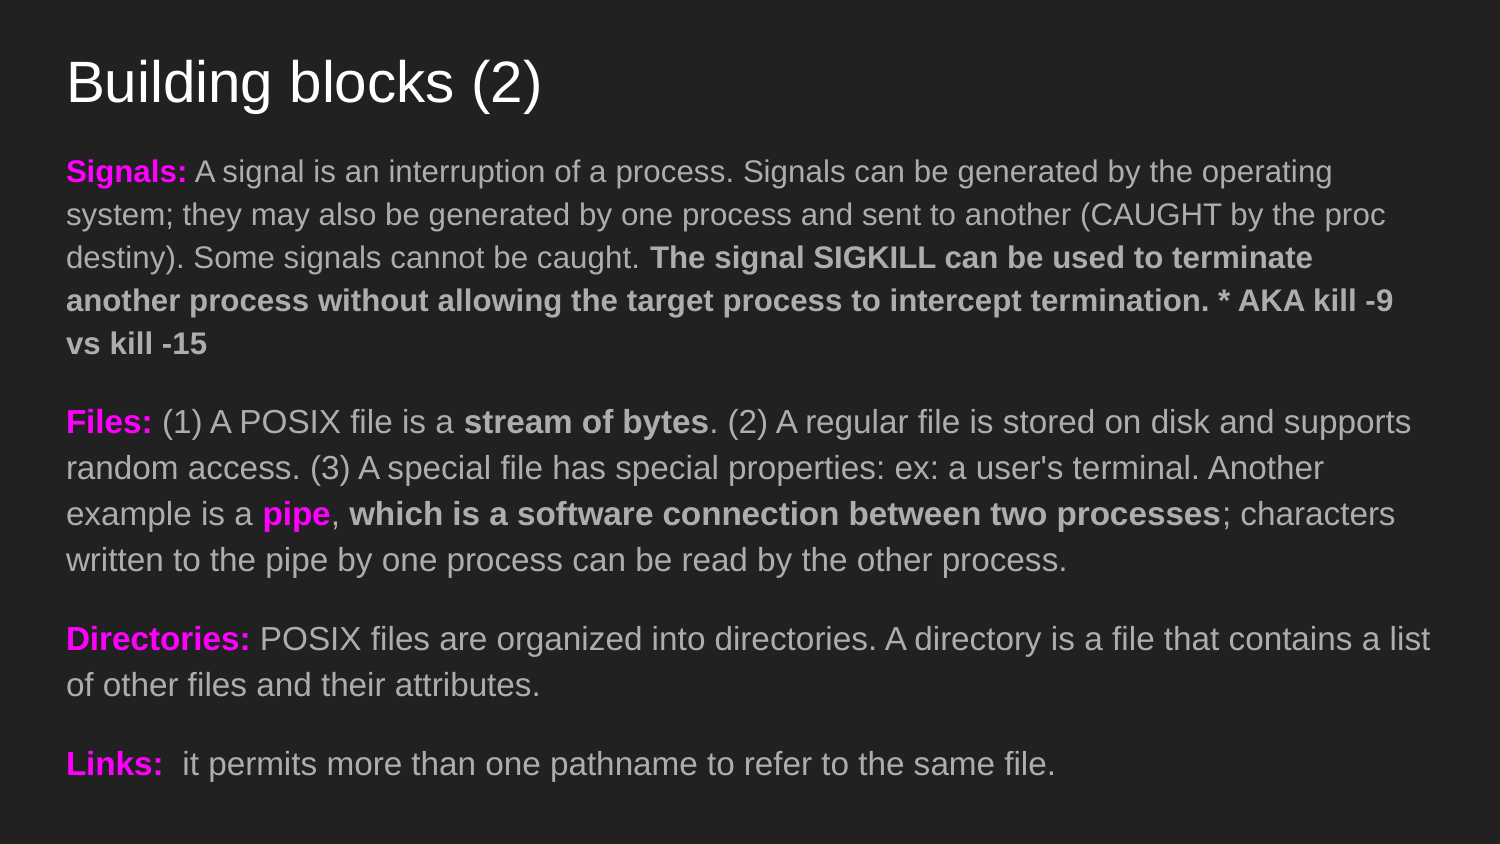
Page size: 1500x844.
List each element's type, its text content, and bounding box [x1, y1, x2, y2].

title Building blocks (2) [51, 29, 1449, 124]
list Signals: A signal is an interruption of a process. Signals can be generated by the operating system; they may also be generated by one process and sent to another (CAUGHT by the proc destiny). Some signals cannot be caught. The signal SIGKILL can be used to terminate another process without allowing the target process to intercept termination. * AKA kill -9 vs kill -15 Files: (1) A POSIX file is a stream of bytes. (2) A regular file is stored on disk and supports random access. (3) A special file has special properties: ex: a user's terminal. Another example is a pipe, which is a software connection between two processes; characters written to the pipe by one process can be read by the other process. Directories: POSIX files are organized into directories. A directory is a file that contains a list of other files and their attributes. Links: it permits more than one pathname to refer to the same file. [51, 130, 1449, 822]
